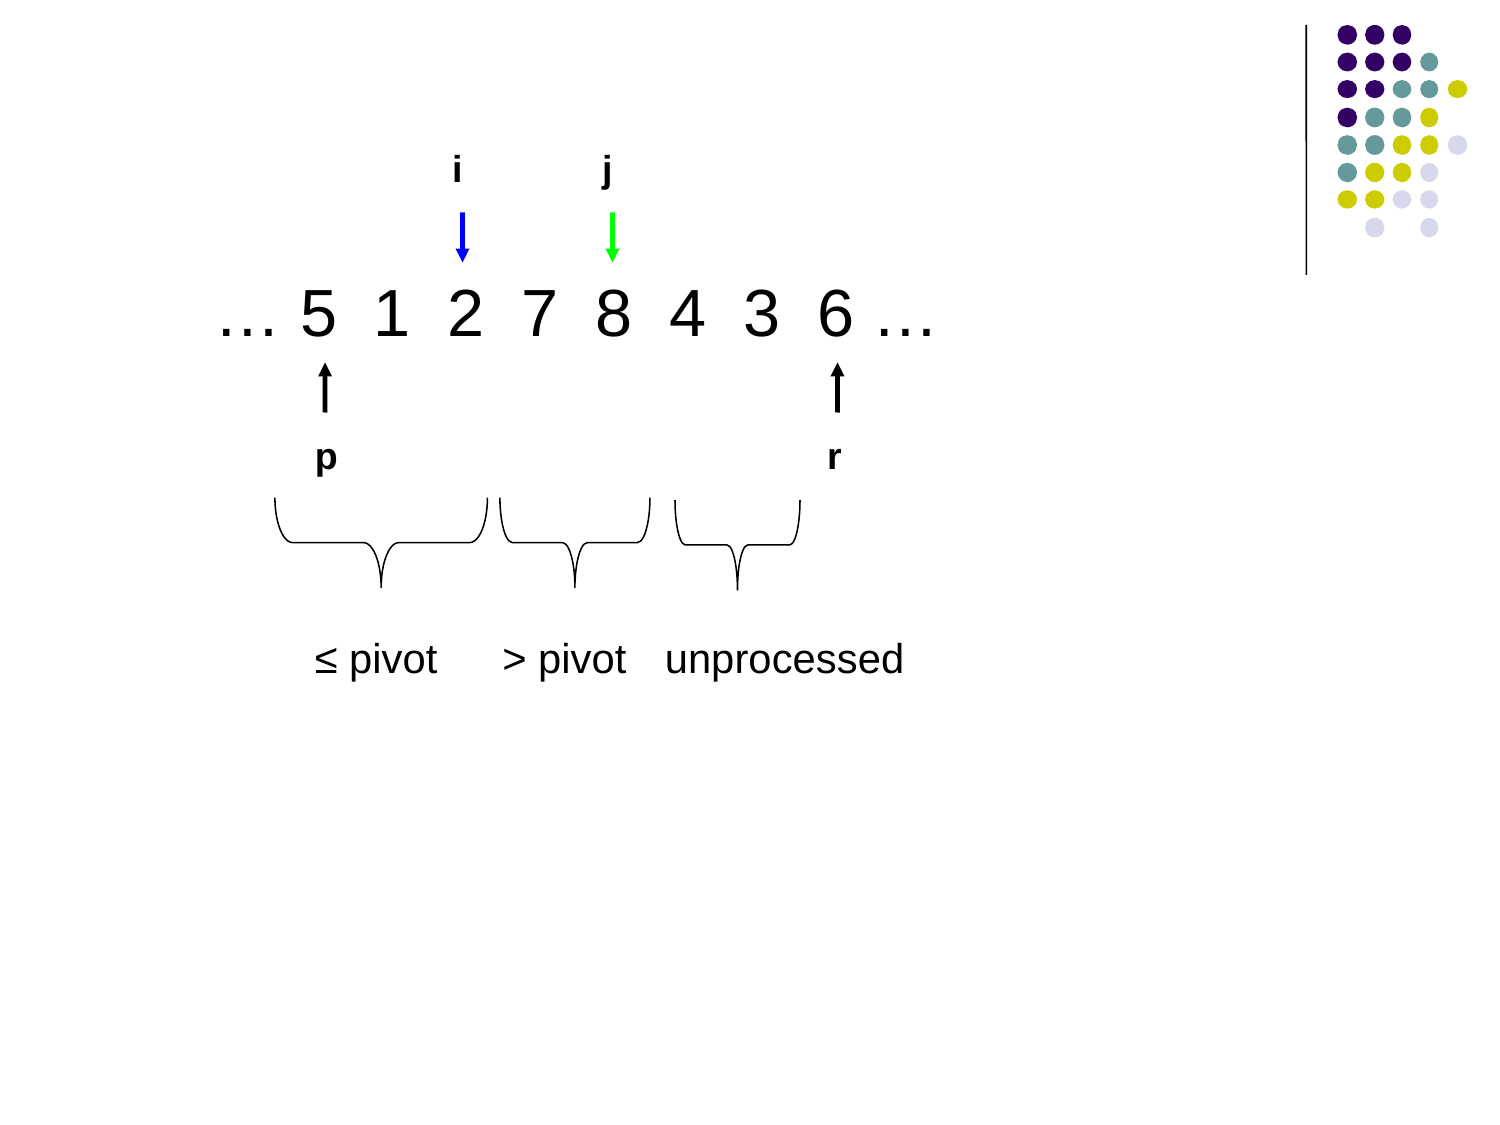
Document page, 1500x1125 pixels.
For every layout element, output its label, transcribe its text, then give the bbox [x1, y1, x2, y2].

text_box [499, 497, 650, 588]
text_box [675, 500, 801, 590]
text_box unprocessed [649, 624, 950, 690]
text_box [437, 137, 501, 263]
text_box … 5 1 2 7 8 4 3 6 … [200, 262, 975, 358]
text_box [587, 137, 651, 263]
text_box > pivot [487, 624, 649, 690]
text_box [812, 362, 876, 486]
text_box [274, 497, 488, 588]
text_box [299, 362, 363, 486]
text_box ≤ pivot [300, 624, 475, 690]
